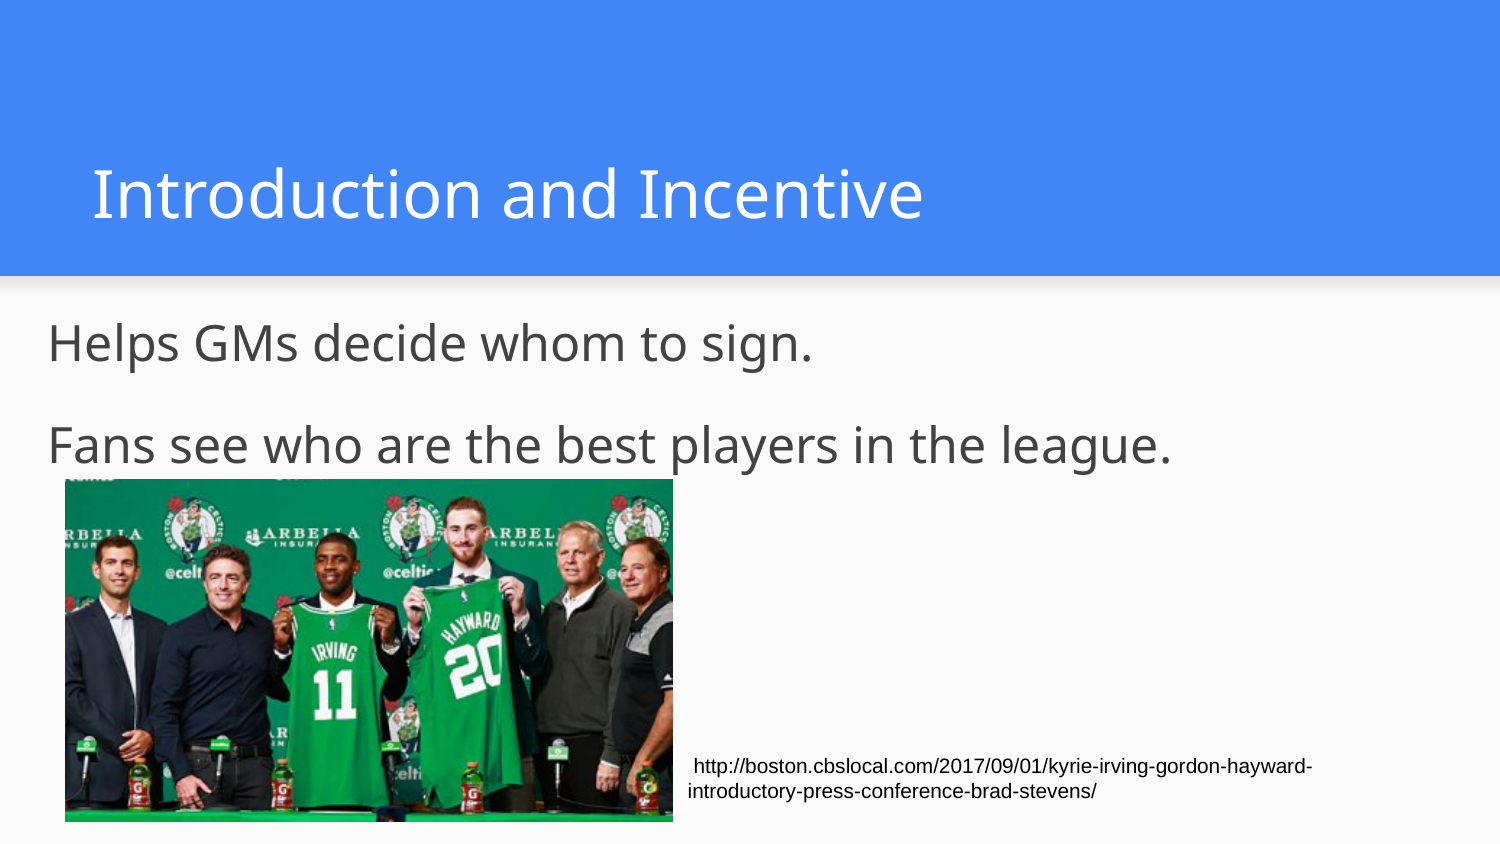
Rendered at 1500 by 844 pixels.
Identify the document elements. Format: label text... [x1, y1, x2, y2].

title Introduction and Incentive [77, 121, 1427, 248]
list Helps GMs decide whom to sign. Fans see who are the best players in the league. [32, 287, 1313, 517]
picture [64, 479, 674, 822]
text_box http://boston.cbslocal.com/2017/09/01/kyrie-irving-gordon-hayward-introductory-press-conference-brad-stevens/ [678, 745, 1351, 810]
